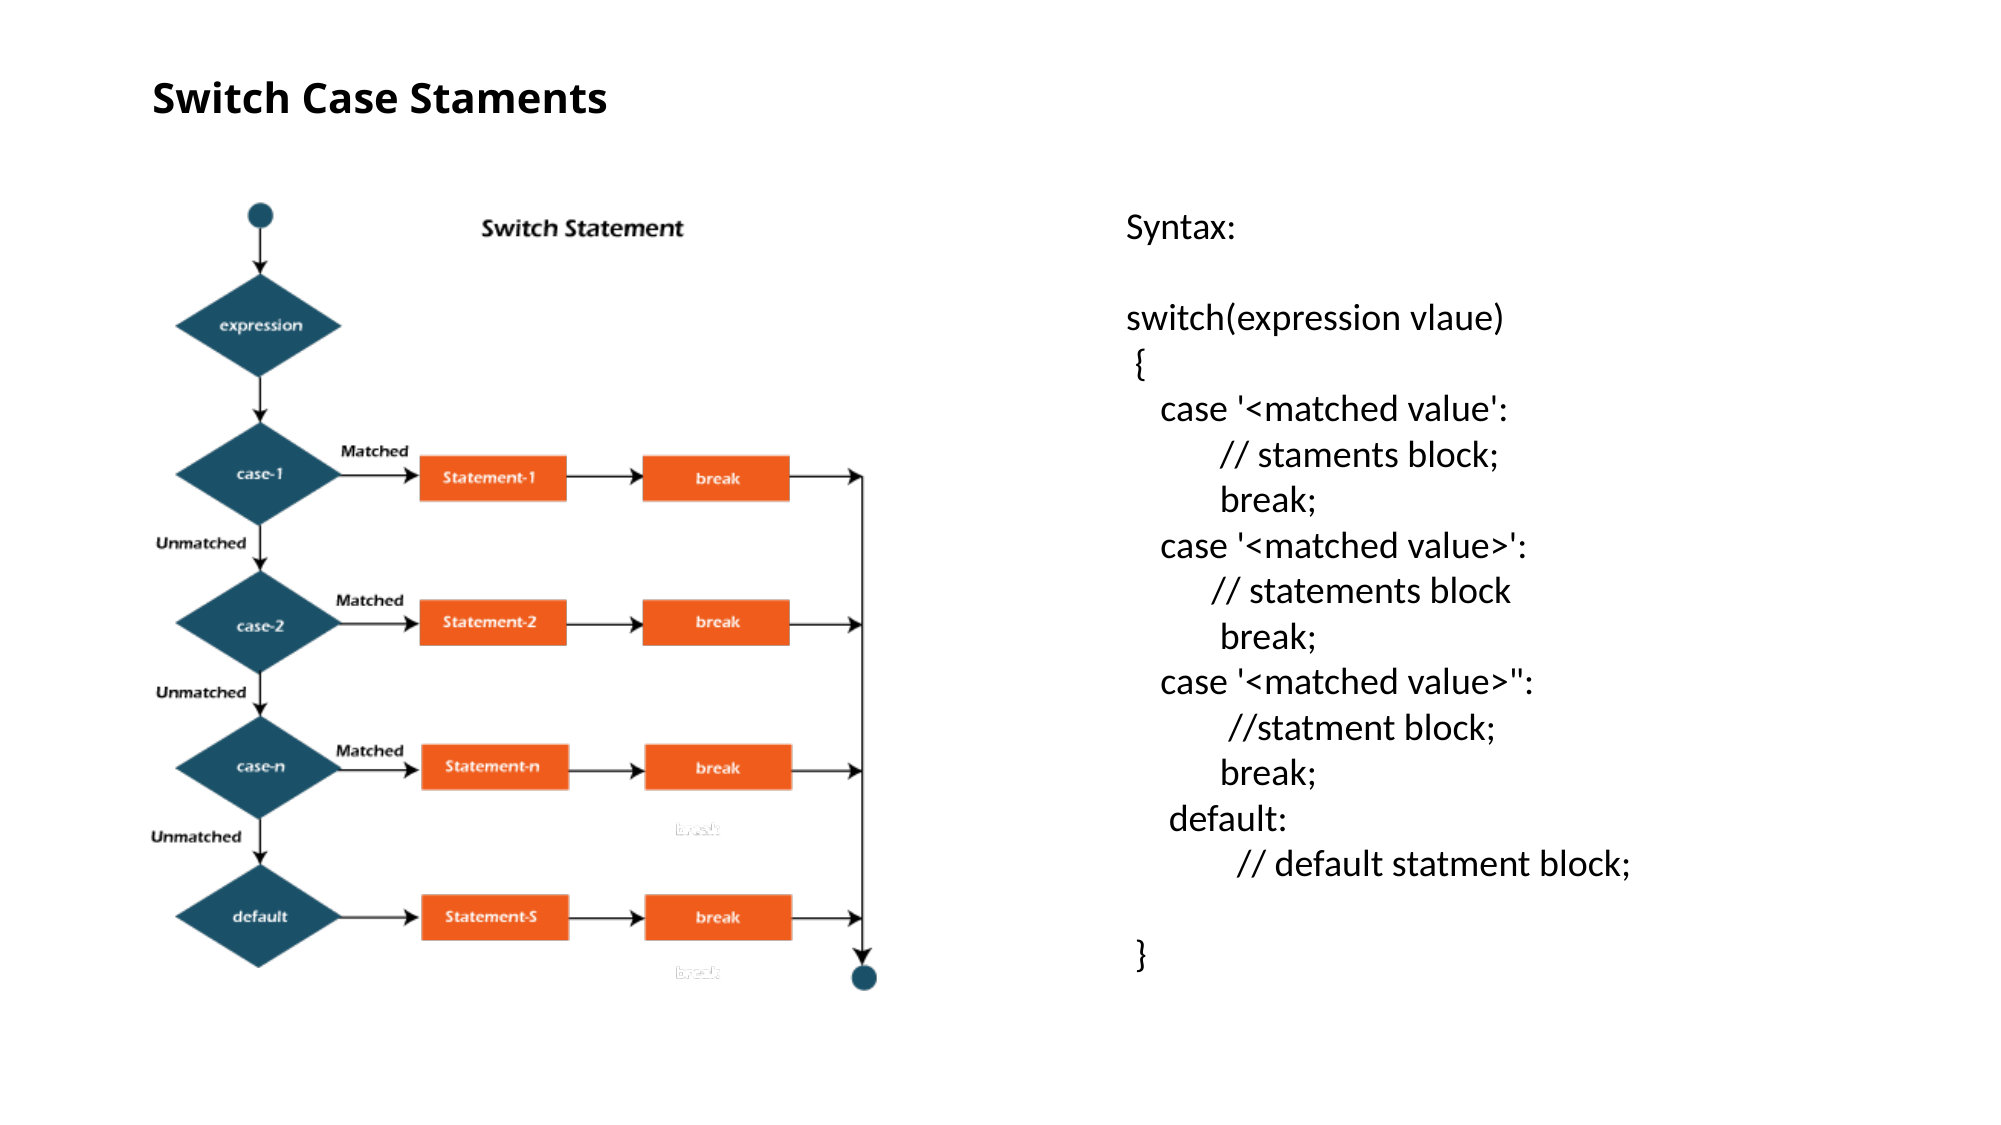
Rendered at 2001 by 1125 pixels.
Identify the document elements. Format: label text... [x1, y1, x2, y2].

text_box Syntax: switch(expression vlaue) { case '<matched value': // staments block; break; case '<matched value>': // statements block break; case '<matched value>": //statment block; break; default: // default statment block; } [1111, 193, 1884, 992]
title Switch Case Staments [137, 59, 749, 141]
picture [130, 183, 941, 1023]
